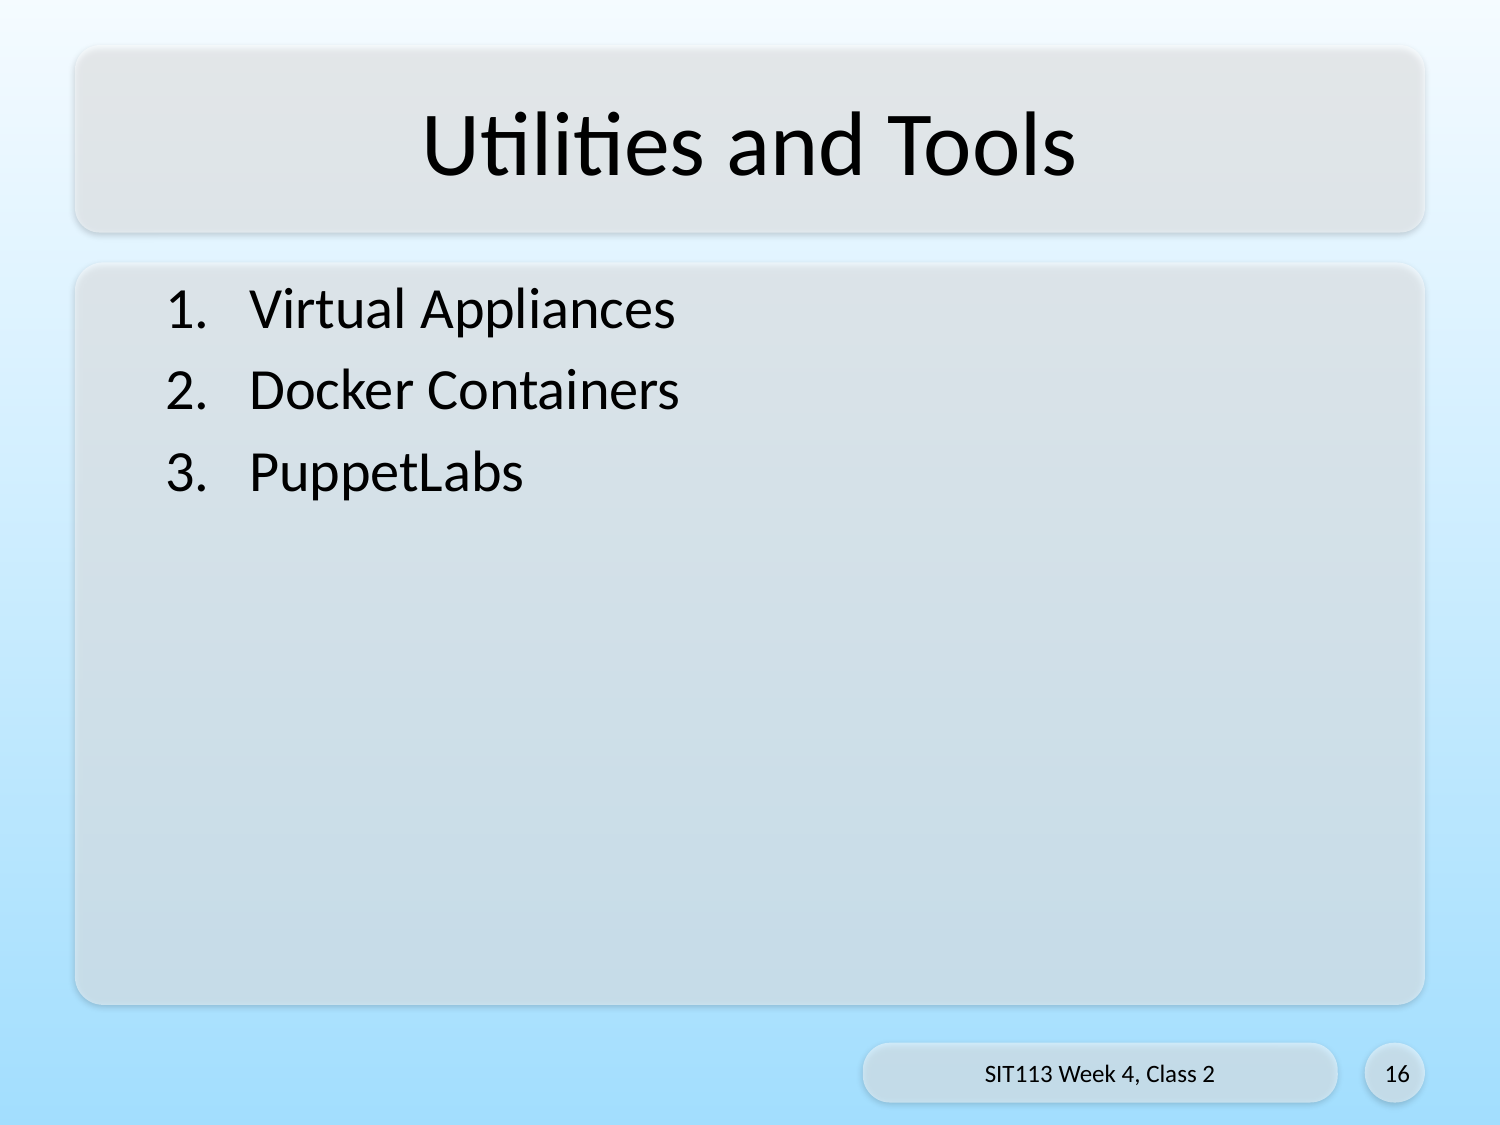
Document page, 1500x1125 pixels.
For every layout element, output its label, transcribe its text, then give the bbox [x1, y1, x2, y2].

footer SIT113 Week 4, Class 2 [862, 1042, 1338, 1103]
title Utilities and Tools [75, 45, 1425, 233]
slide_number 16 [1364, 1042, 1425, 1103]
list Virtual Appliances Docker Containers PuppetLabs [75, 262, 1425, 1005]
